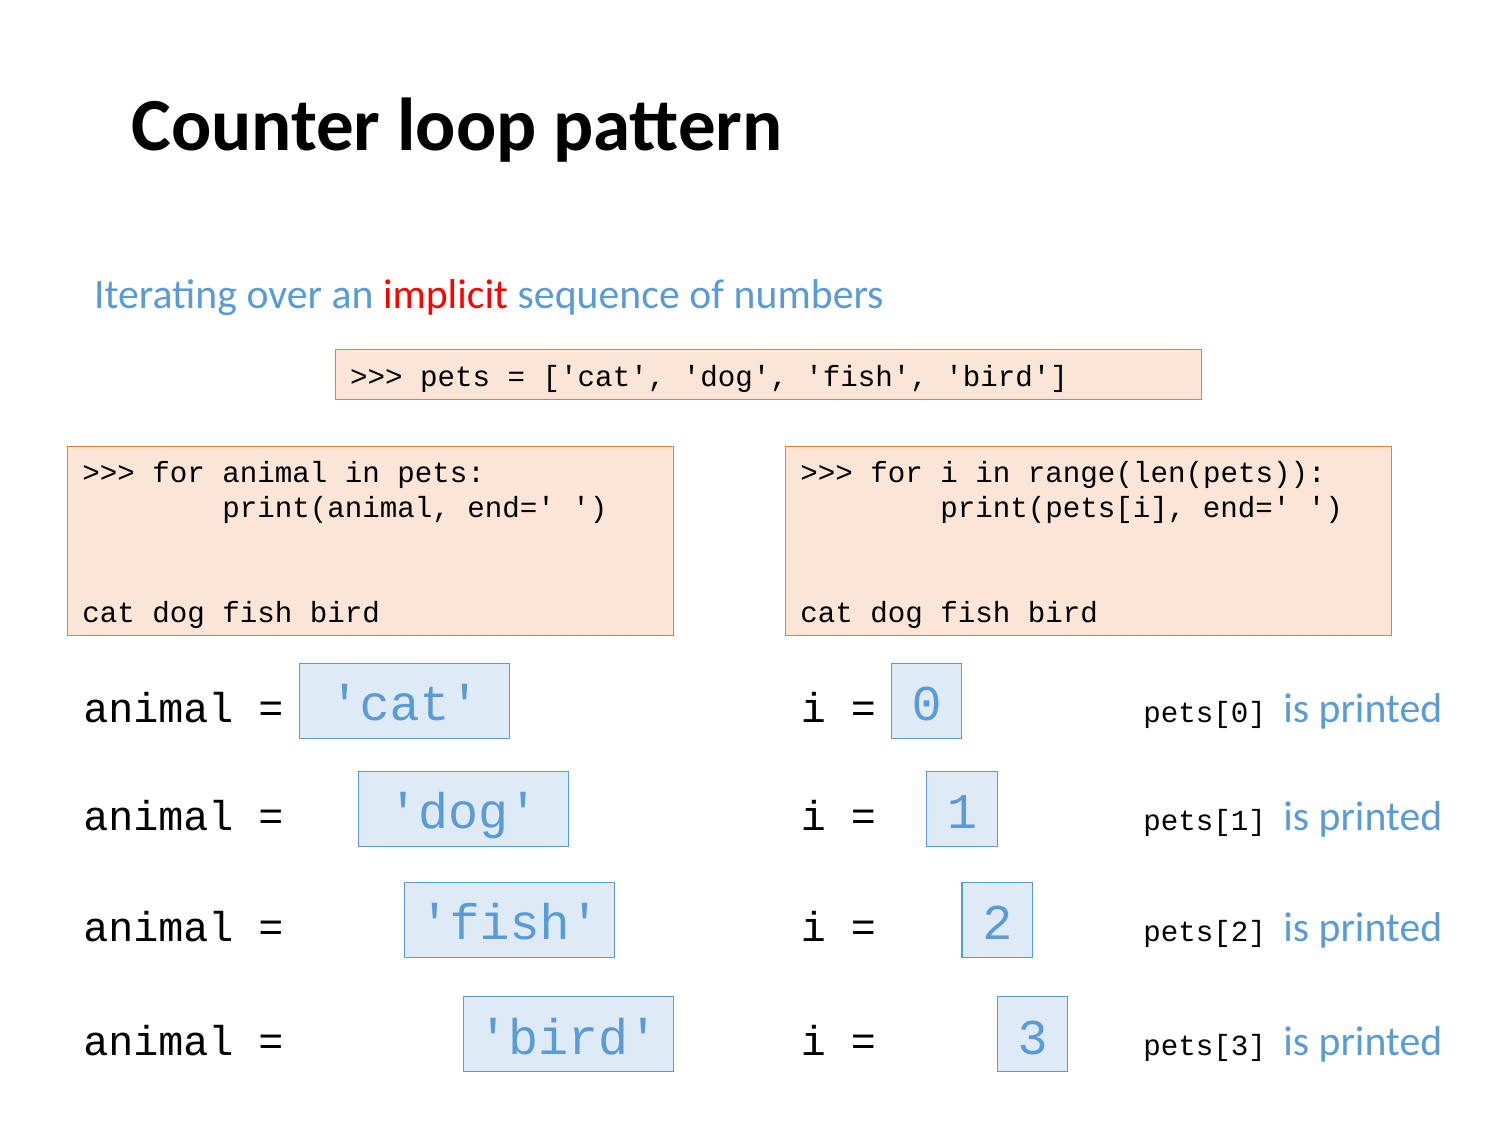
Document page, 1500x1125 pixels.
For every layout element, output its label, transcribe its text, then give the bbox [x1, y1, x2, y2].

text_box animal = [68, 1006, 299, 1072]
text_box Counter loop pattern [116, 0, 1392, 242]
text_box pets[1] is printed [1128, 781, 1458, 846]
text_box i = [785, 781, 892, 846]
text_box >>> for i in range(len(pets)): print(pets[i], end=' ') cat dog fish bird [785, 446, 1392, 636]
text_box 2 [961, 882, 1033, 958]
text_box i = [785, 672, 892, 738]
text_box i = [785, 892, 892, 958]
text_box animal = [68, 672, 299, 738]
text_box 'bird' [463, 996, 674, 1072]
text_box pets[3] is printed [1128, 1006, 1458, 1072]
text_box >>> pets = ['cat', 'dog', 'fish', 'bird'] [335, 349, 1202, 400]
text_box animal = [68, 892, 299, 958]
text_box 'cat' [299, 663, 510, 739]
text_box pets[0] is printed [1128, 672, 1458, 738]
text_box i = [785, 1006, 892, 1072]
text_box 1 [926, 771, 998, 847]
text_box 3 [997, 996, 1068, 1072]
text_box Iterating over an implicit sequence of numbers [79, 259, 1420, 324]
text_box animal = [68, 781, 299, 846]
text_box >>> for animal in pets: print(animal, end=' ') cat dog fish bird [67, 446, 674, 636]
text_box 'dog' [358, 771, 569, 847]
text_box pets[2] is printed [1128, 892, 1458, 958]
text_box 'fish' [404, 882, 615, 958]
text_box 0 [891, 663, 962, 739]
